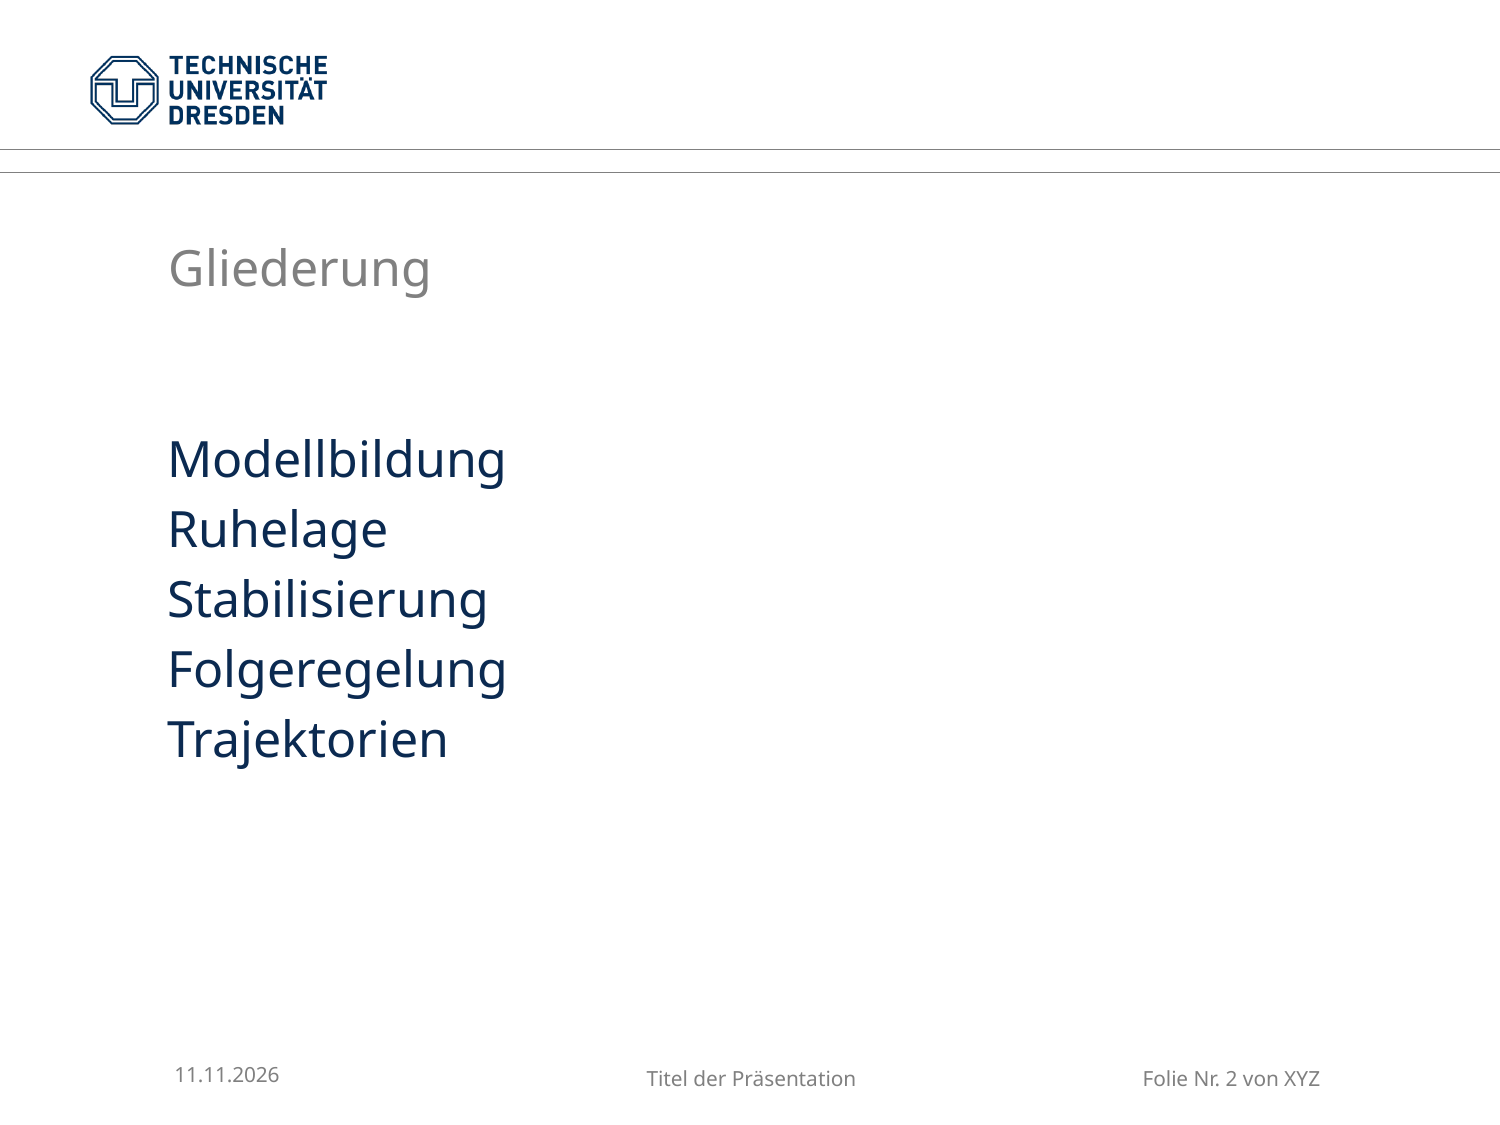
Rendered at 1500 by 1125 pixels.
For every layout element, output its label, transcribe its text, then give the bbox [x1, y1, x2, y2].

picture [90, 54, 327, 125]
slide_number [159, 1045, 510, 1106]
title Gliederung [153, 172, 1376, 349]
list Modellbildung Ruhelage Stabilisierung Folgeregelung Trajektorien [152, 349, 1376, 970]
